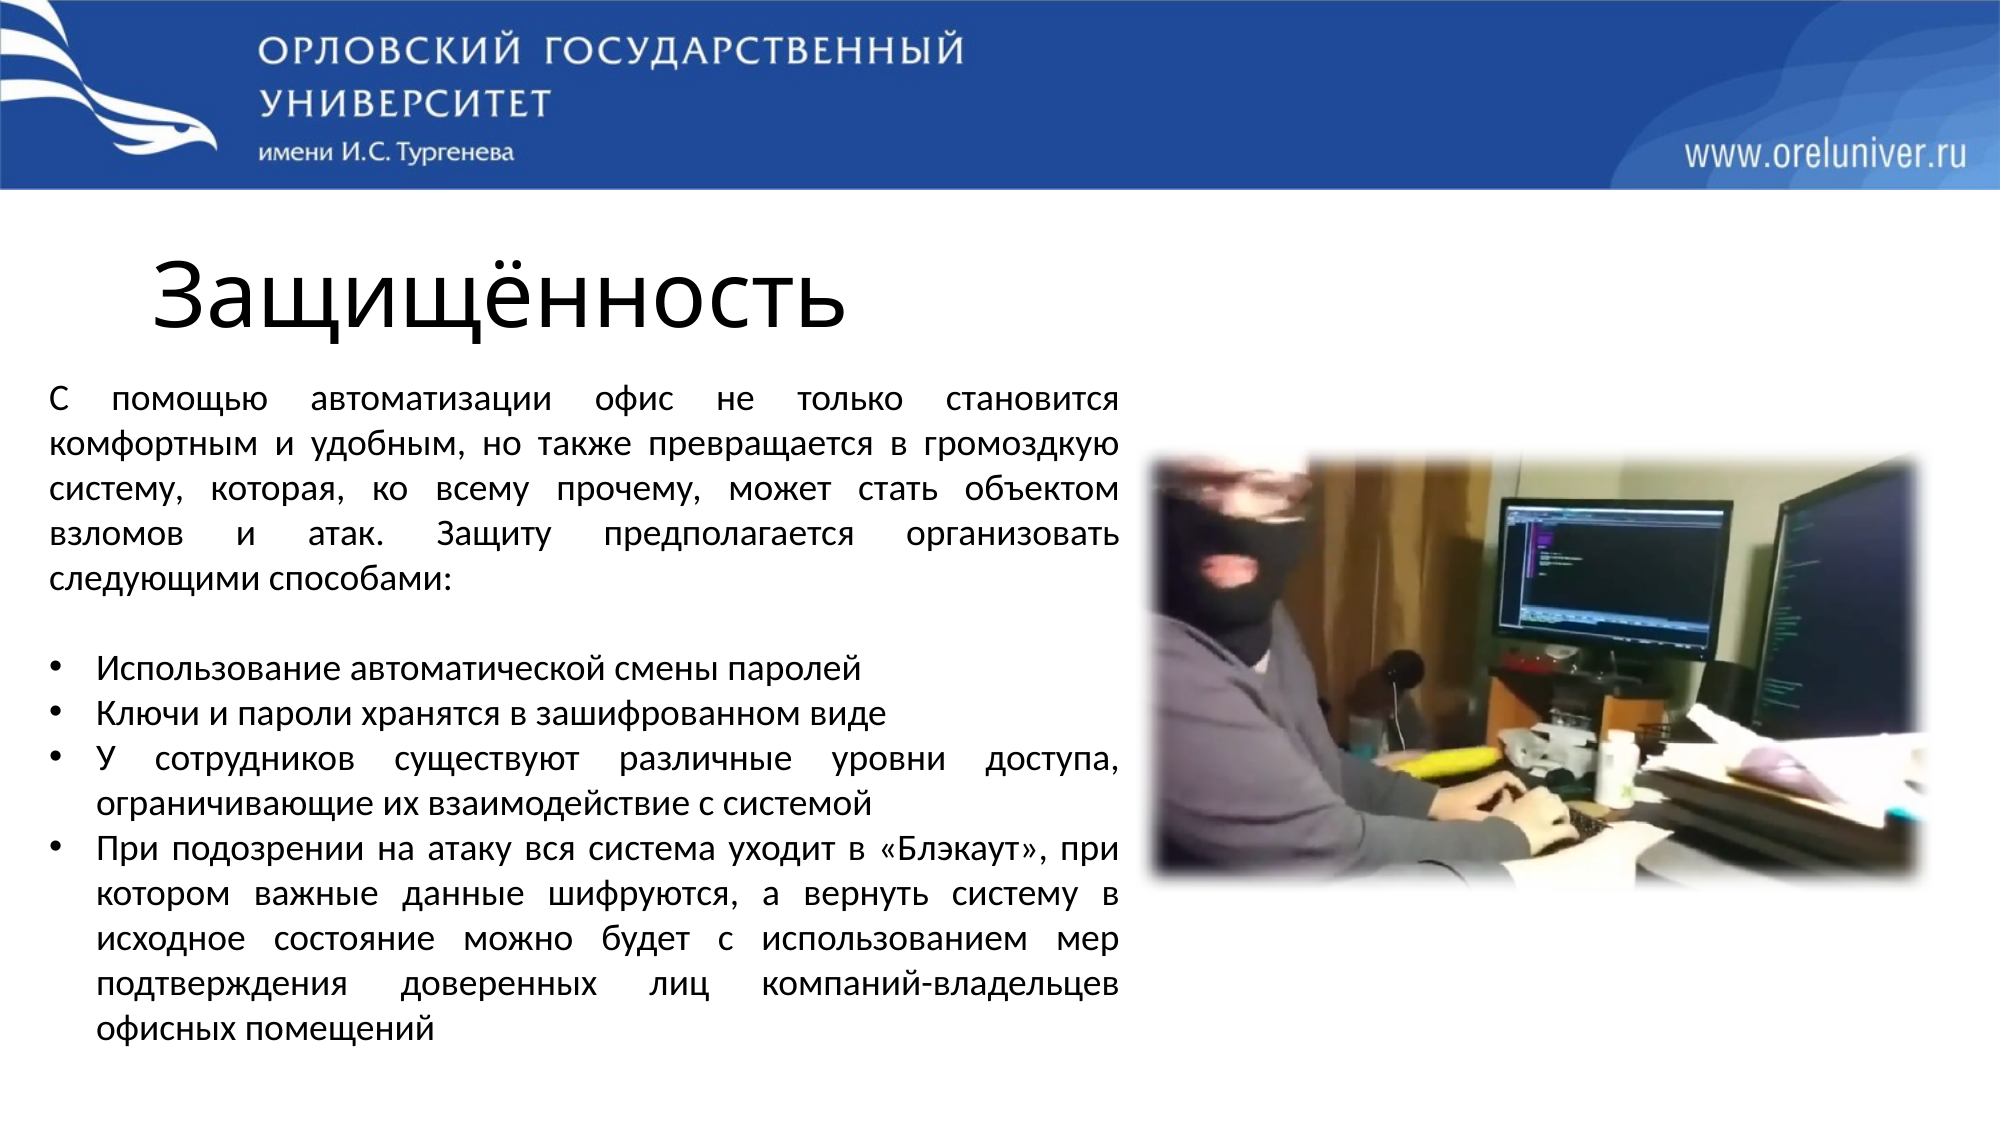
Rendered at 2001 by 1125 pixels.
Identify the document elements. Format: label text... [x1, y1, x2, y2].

text_box С помощью автоматизации офис не только становится комфортным и удобным, но также превращается в громоздкую систему, которая, ко всему прочему, может стать объектом взломов и атак. Защиту предполагается организовать следующими способами: Использование автоматической смены паролей Ключи и пароли хранятся в зашифрованном виде У сотрудников существуют различные уровни доступа, ограничивающие их взаимодействие с системой При подозрении на атаку вся система уходит в «Блэкаут», при котором важные данные шифруются, а вернуть систему в исходное состояние можно будет с использованием мер подтверждения доверенных лиц компаний-владельцев офисных помещений [34, 365, 1136, 1056]
picture [1135, 444, 1933, 893]
picture [0, 0, 2000, 190]
title Защищённость [137, 190, 1863, 407]
